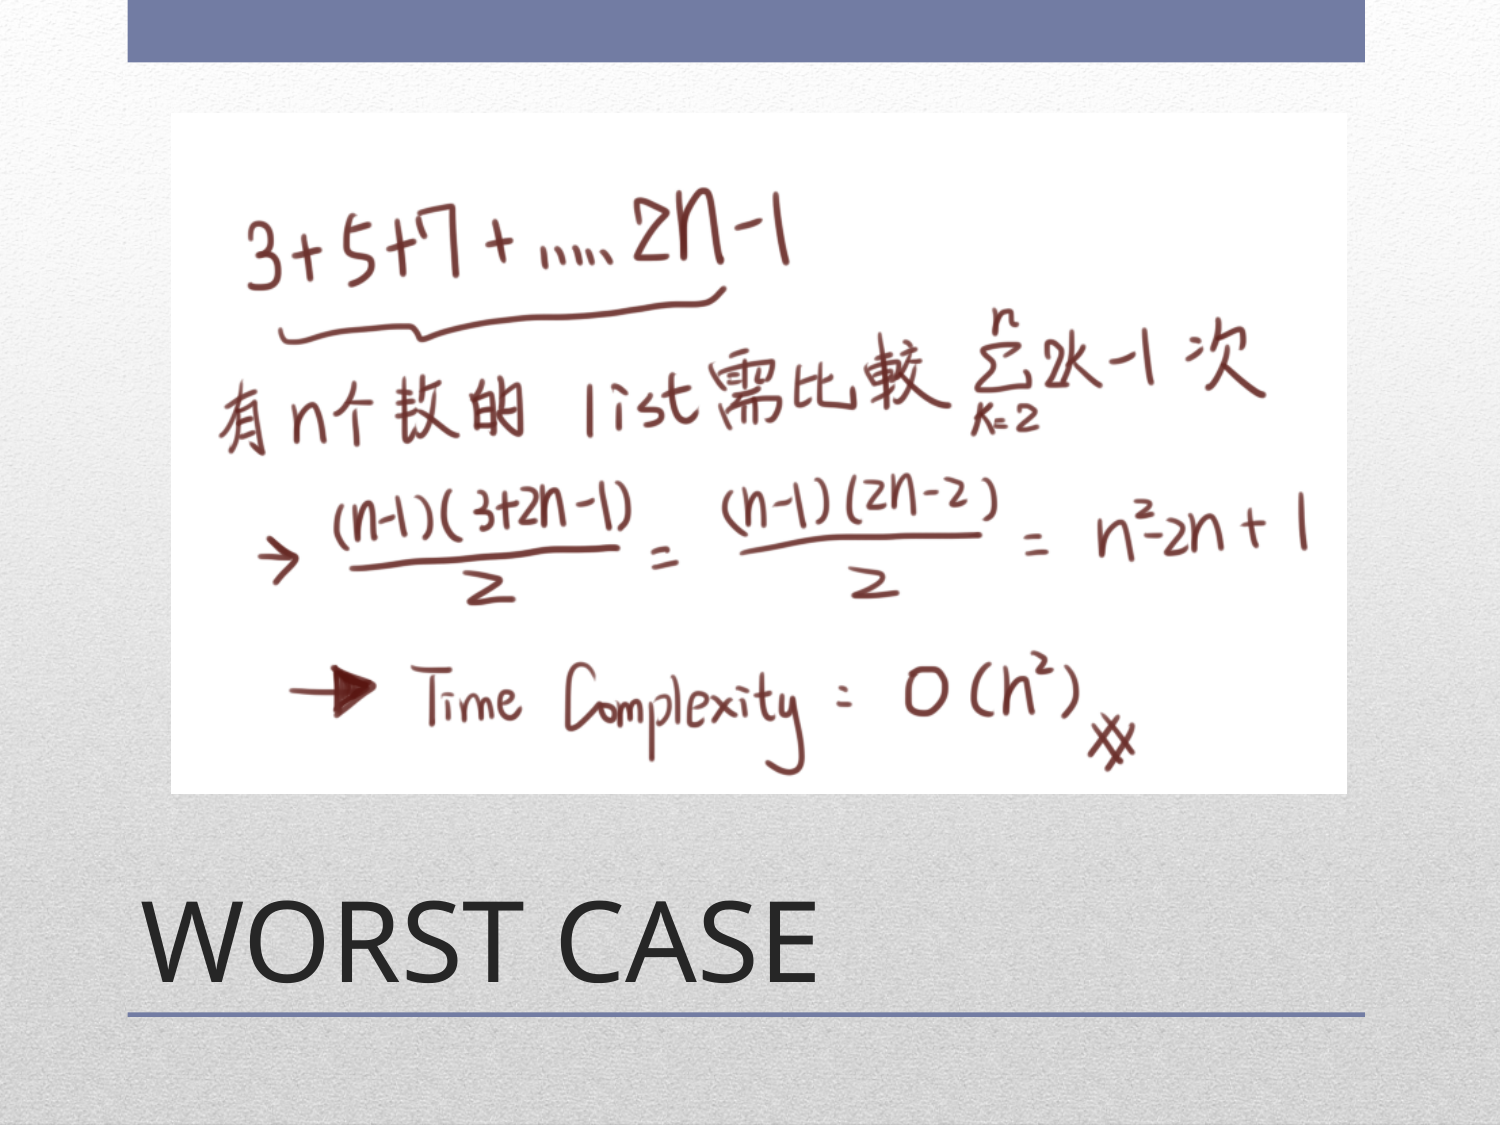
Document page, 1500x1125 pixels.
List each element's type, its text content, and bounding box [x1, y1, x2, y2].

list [170, 112, 1348, 795]
title WORST CASE [125, 750, 1238, 1013]
